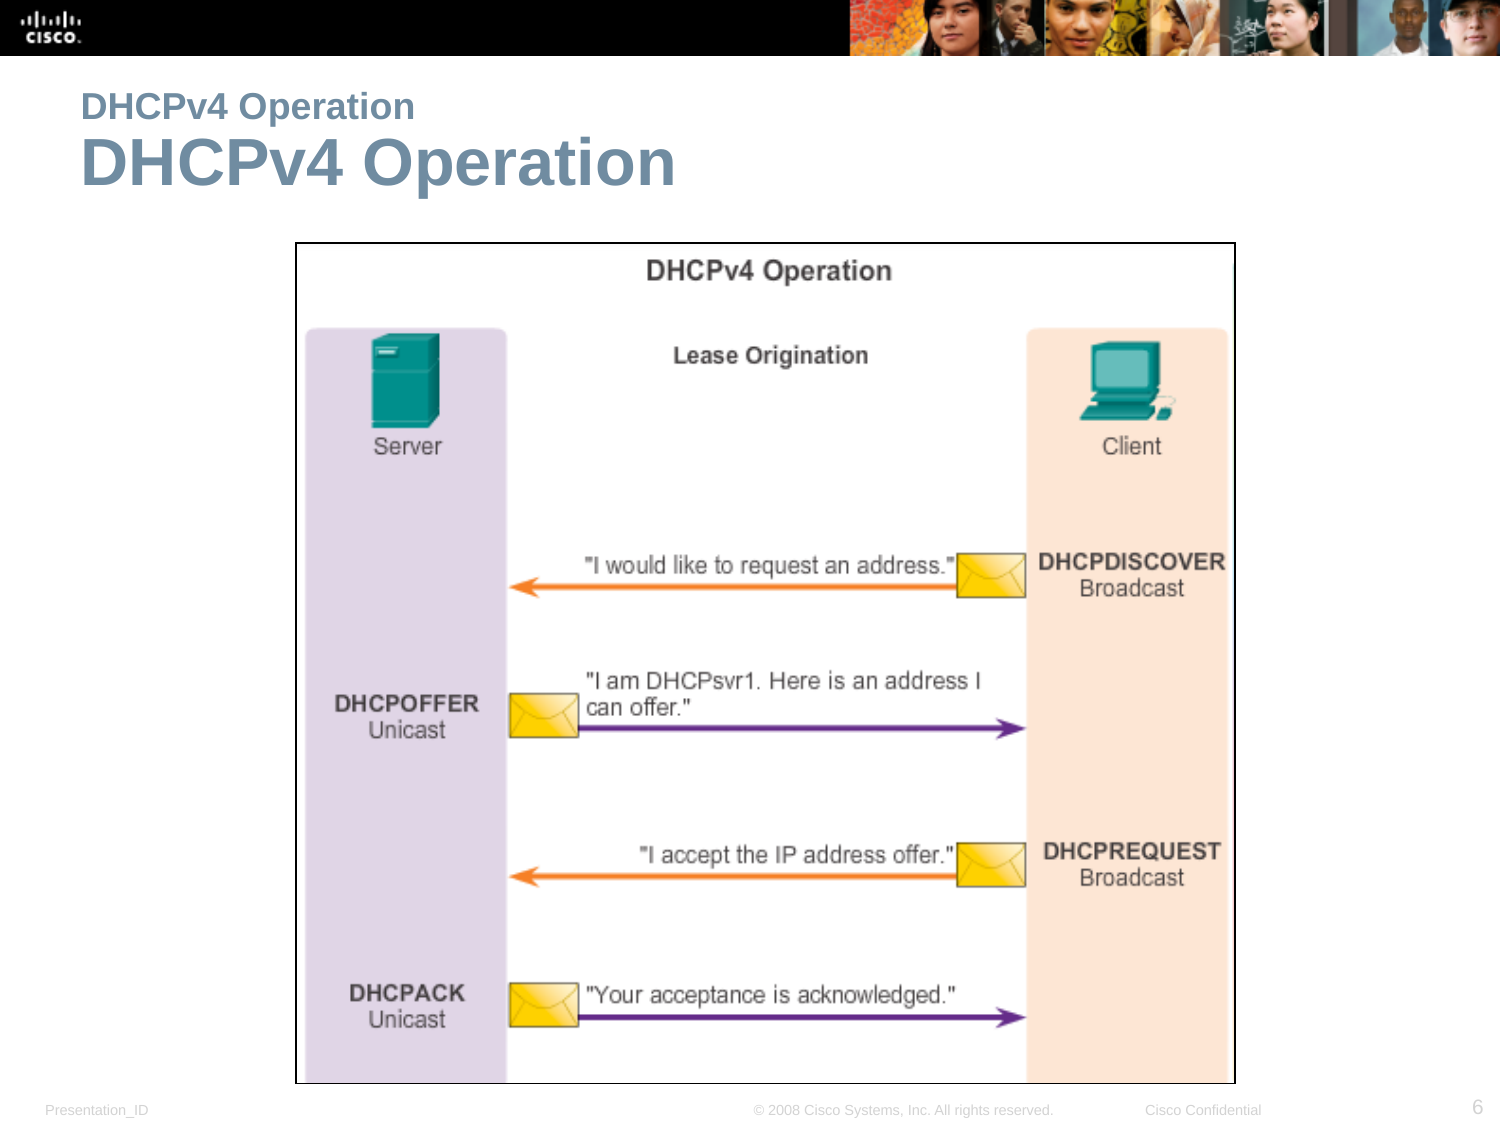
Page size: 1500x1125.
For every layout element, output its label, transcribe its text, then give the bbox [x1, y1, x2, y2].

title DHCPv4 Operation DHCPv4 Operation [66, 68, 1404, 207]
picture [296, 243, 1235, 1084]
list [90, 212, 1432, 1059]
picture [0, 0, 1500, 56]
